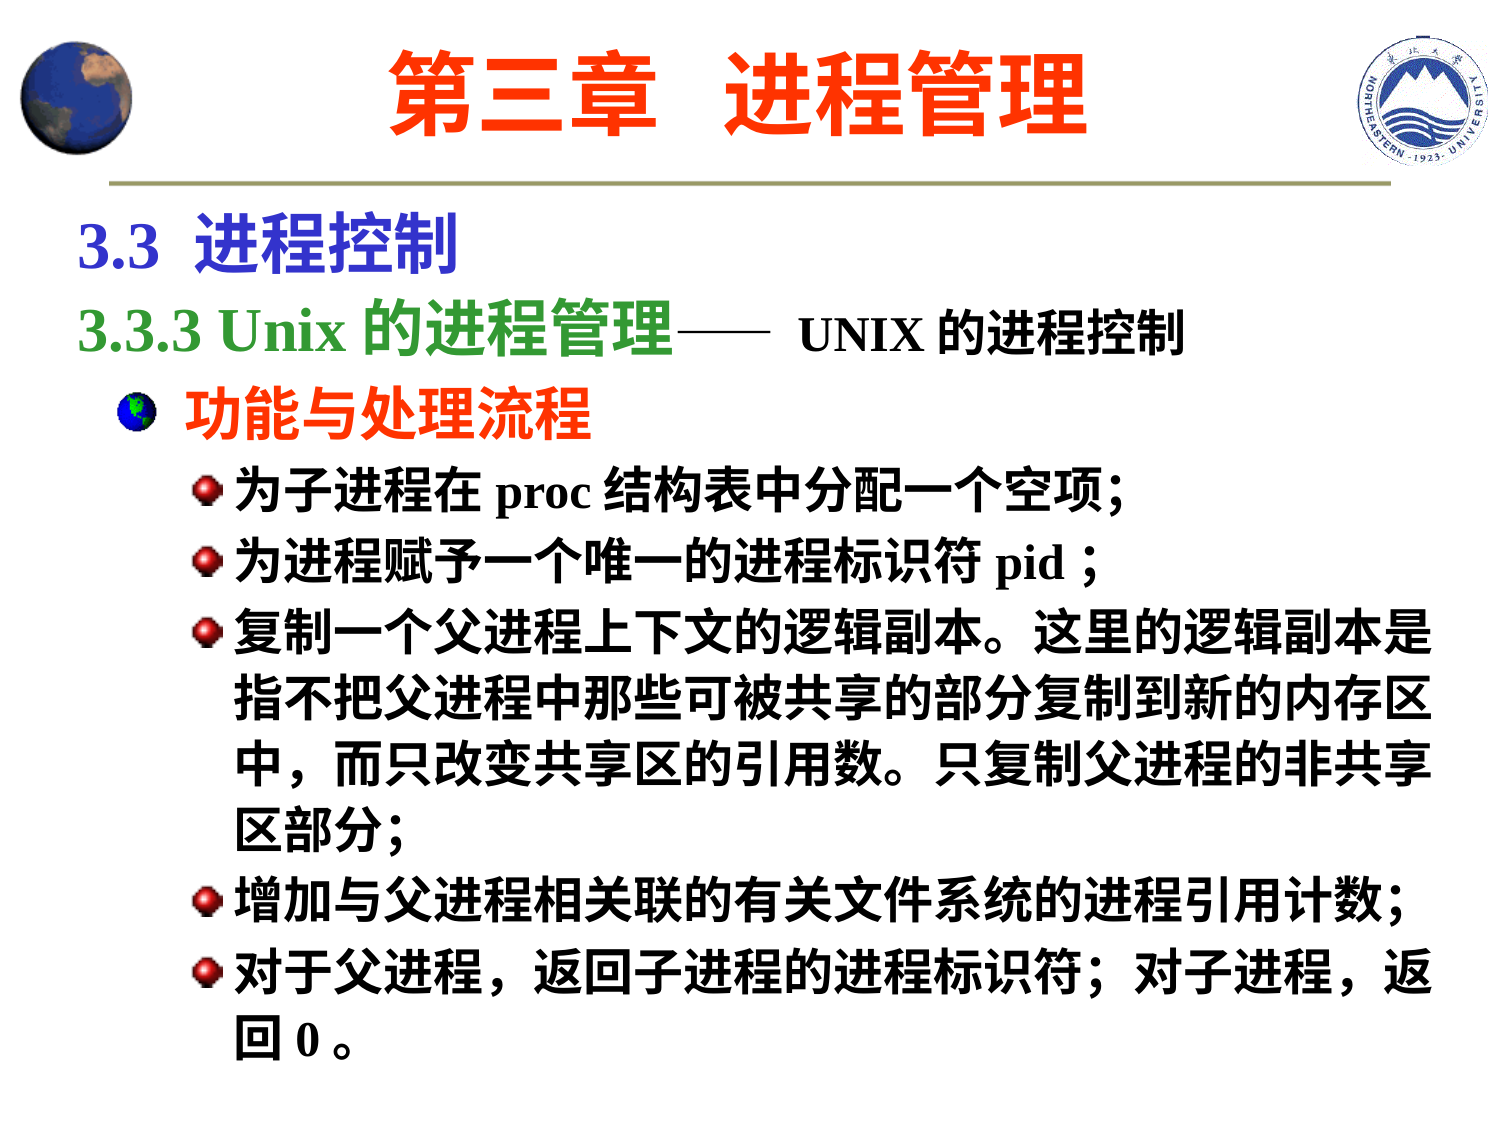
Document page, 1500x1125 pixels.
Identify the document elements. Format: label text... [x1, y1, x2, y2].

picture [187, 952, 223, 988]
picture [187, 541, 223, 577]
text_box 第三章 进程管理 [174, 10, 1300, 173]
picture [116, 391, 158, 433]
picture [109, 175, 1391, 186]
text_box 3.3 进程控制 3.3.3 Unix的进程管理—— UNIX的进程控制 功能与处理流程 为子进程在proc结构表中分配一个空项； 为进程赋予一个唯一的进程标识符pid； 复制一个父进程上下文的逻辑副本。这里的逻辑副本是指不把父进程中那些可被共享的部分复制到新的内存区中，而只改变共享区的引用数。只复制父进程的非共享区部分； 增加与父进程相关联的有关文件系统的进程引用计数； 对于父进程，返回子进程的进程标识符；对子进程，返回0。 [62, 186, 1471, 1074]
picture [187, 881, 223, 917]
picture [187, 470, 223, 506]
picture [0, 37, 138, 161]
picture [1352, 33, 1490, 171]
picture [187, 612, 223, 648]
